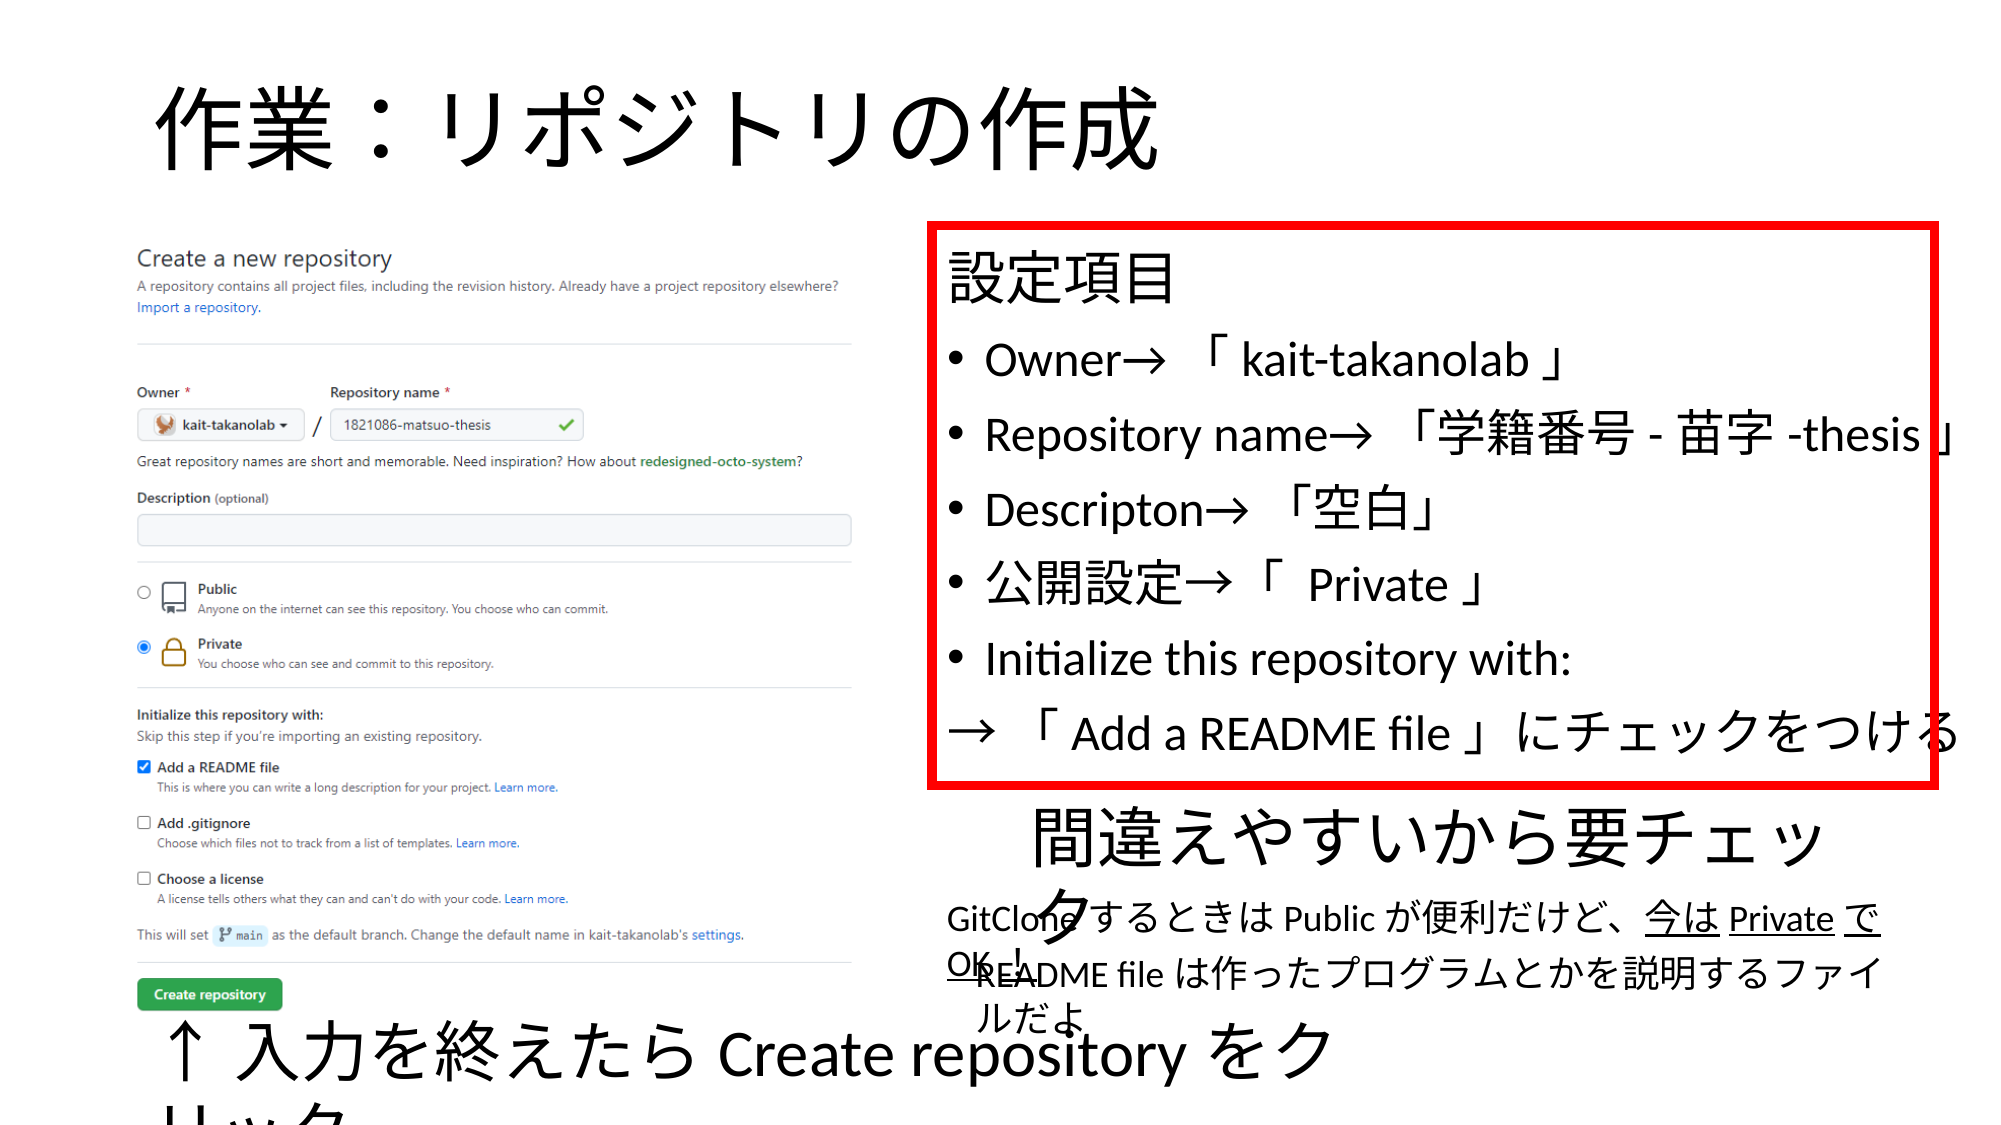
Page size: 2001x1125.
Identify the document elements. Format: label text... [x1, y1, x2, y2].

text_box README fileは作ったプログラムとかを説明するファイルだよ [960, 942, 1935, 1047]
text_box [931, 225, 1936, 787]
title 作業：リポジトリの作成 [137, 24, 1863, 243]
text_box 間違えやすいから要チェック [1015, 788, 1863, 886]
picture [104, 225, 887, 1043]
text_box GitCloneするときはPublicが便利だけど、今はPrivateでOK！ [932, 886, 1907, 992]
text_box ↑入力を終えたらCreate repositoryをクリック [137, 1002, 1402, 1125]
list 設定項目 Owner→「kait-takanolab」 Repository name→「学籍番号-苗字-thesis」 Descripton→「空白」 公開設定→「 Private」 Initialize this repository with: →「Add a README file」にチェックをつける [1936, 242, 2000, 786]
